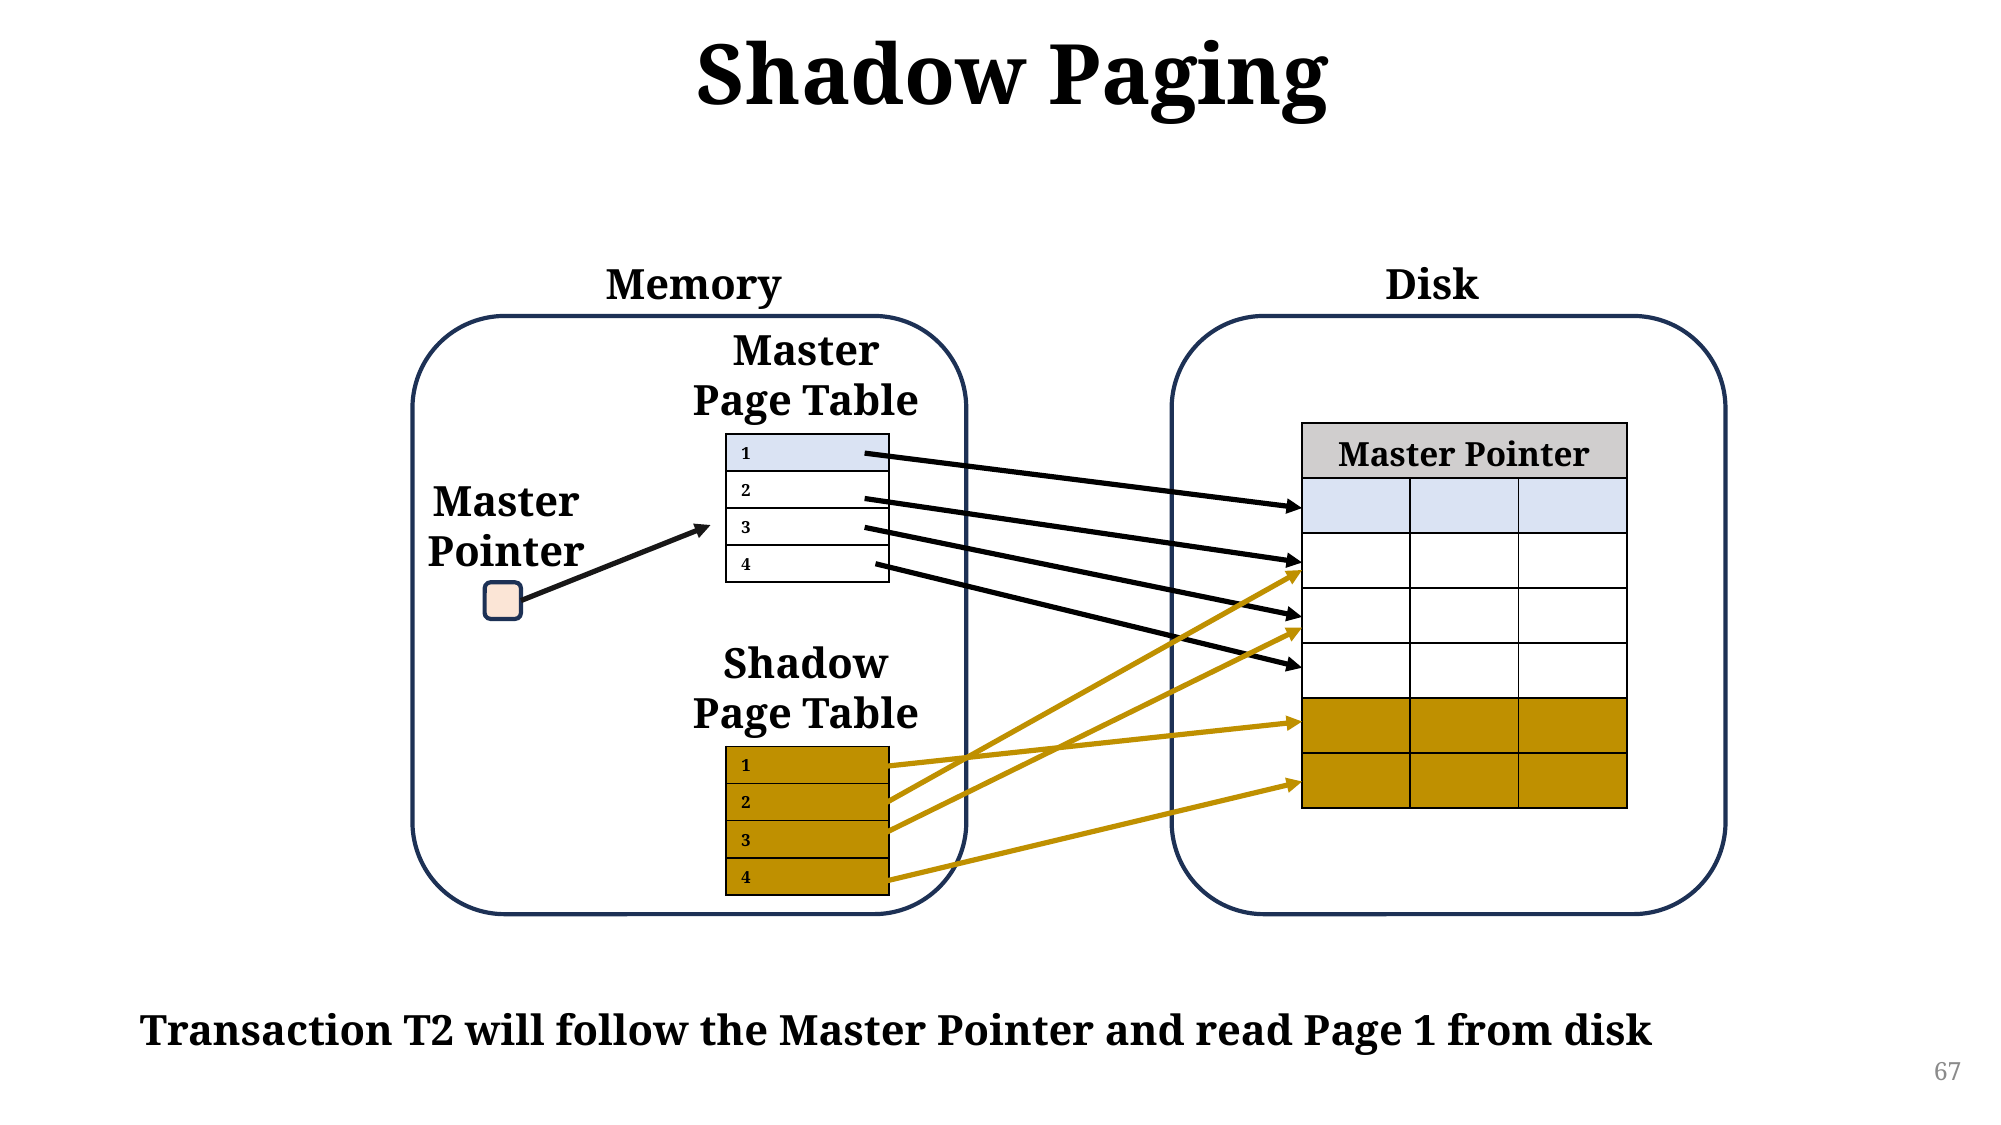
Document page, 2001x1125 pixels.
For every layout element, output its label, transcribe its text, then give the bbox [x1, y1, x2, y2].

table_cell 2 [727, 784, 875, 820]
table_cell [1411, 699, 1518, 752]
text_box [1170, 314, 1727, 916]
table_cell [1411, 534, 1518, 587]
table_cell [1303, 754, 1409, 807]
table_cell [1519, 589, 1626, 642]
table_cell [1303, 699, 1409, 752]
table_cell [1303, 589, 1409, 642]
text_box Transaction T2 will follow the Master Pointer and read Page 1 from disk [125, 996, 1668, 1061]
text_box Memory [590, 250, 797, 314]
text_box [890, 336, 968, 453]
text_box [483, 582, 523, 620]
table_header Master Pointer [1303, 424, 1626, 477]
table_cell [1411, 644, 1518, 697]
table_cell [1411, 589, 1518, 642]
text_box Master Pointer [412, 466, 600, 582]
text_box [411, 314, 944, 916]
table_header 1 [727, 747, 875, 783]
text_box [864, 453, 1302, 498]
table_cell 3 [727, 509, 864, 544]
table_cell [1519, 479, 1626, 532]
table_cell [1519, 534, 1626, 587]
table_cell 2 [727, 472, 864, 507]
table_cell [1411, 754, 1518, 807]
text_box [875, 627, 1303, 781]
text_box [864, 498, 1302, 527]
table_cell [1303, 479, 1409, 532]
table_cell [1519, 699, 1626, 752]
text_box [864, 527, 1302, 617]
table_cell [1303, 644, 1409, 697]
table_header 1 [727, 435, 888, 470]
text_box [875, 781, 1303, 884]
table_cell 3 [727, 821, 875, 857]
table_cell 4 [727, 859, 888, 894]
text_box Master Page Table [678, 316, 934, 432]
table_cell [1519, 754, 1626, 807]
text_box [875, 563, 1303, 570]
slide_number 67 [1526, 1042, 1977, 1103]
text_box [875, 570, 1303, 627]
text_box Disk [1370, 250, 1494, 314]
table_cell [1519, 644, 1626, 697]
table_cell [1411, 479, 1518, 532]
text_box Shadow Page Table [678, 629, 875, 745]
title Shadow Paging [150, 3, 1876, 152]
table_cell [1303, 534, 1409, 587]
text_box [520, 525, 711, 601]
table_cell 4 [727, 546, 864, 581]
